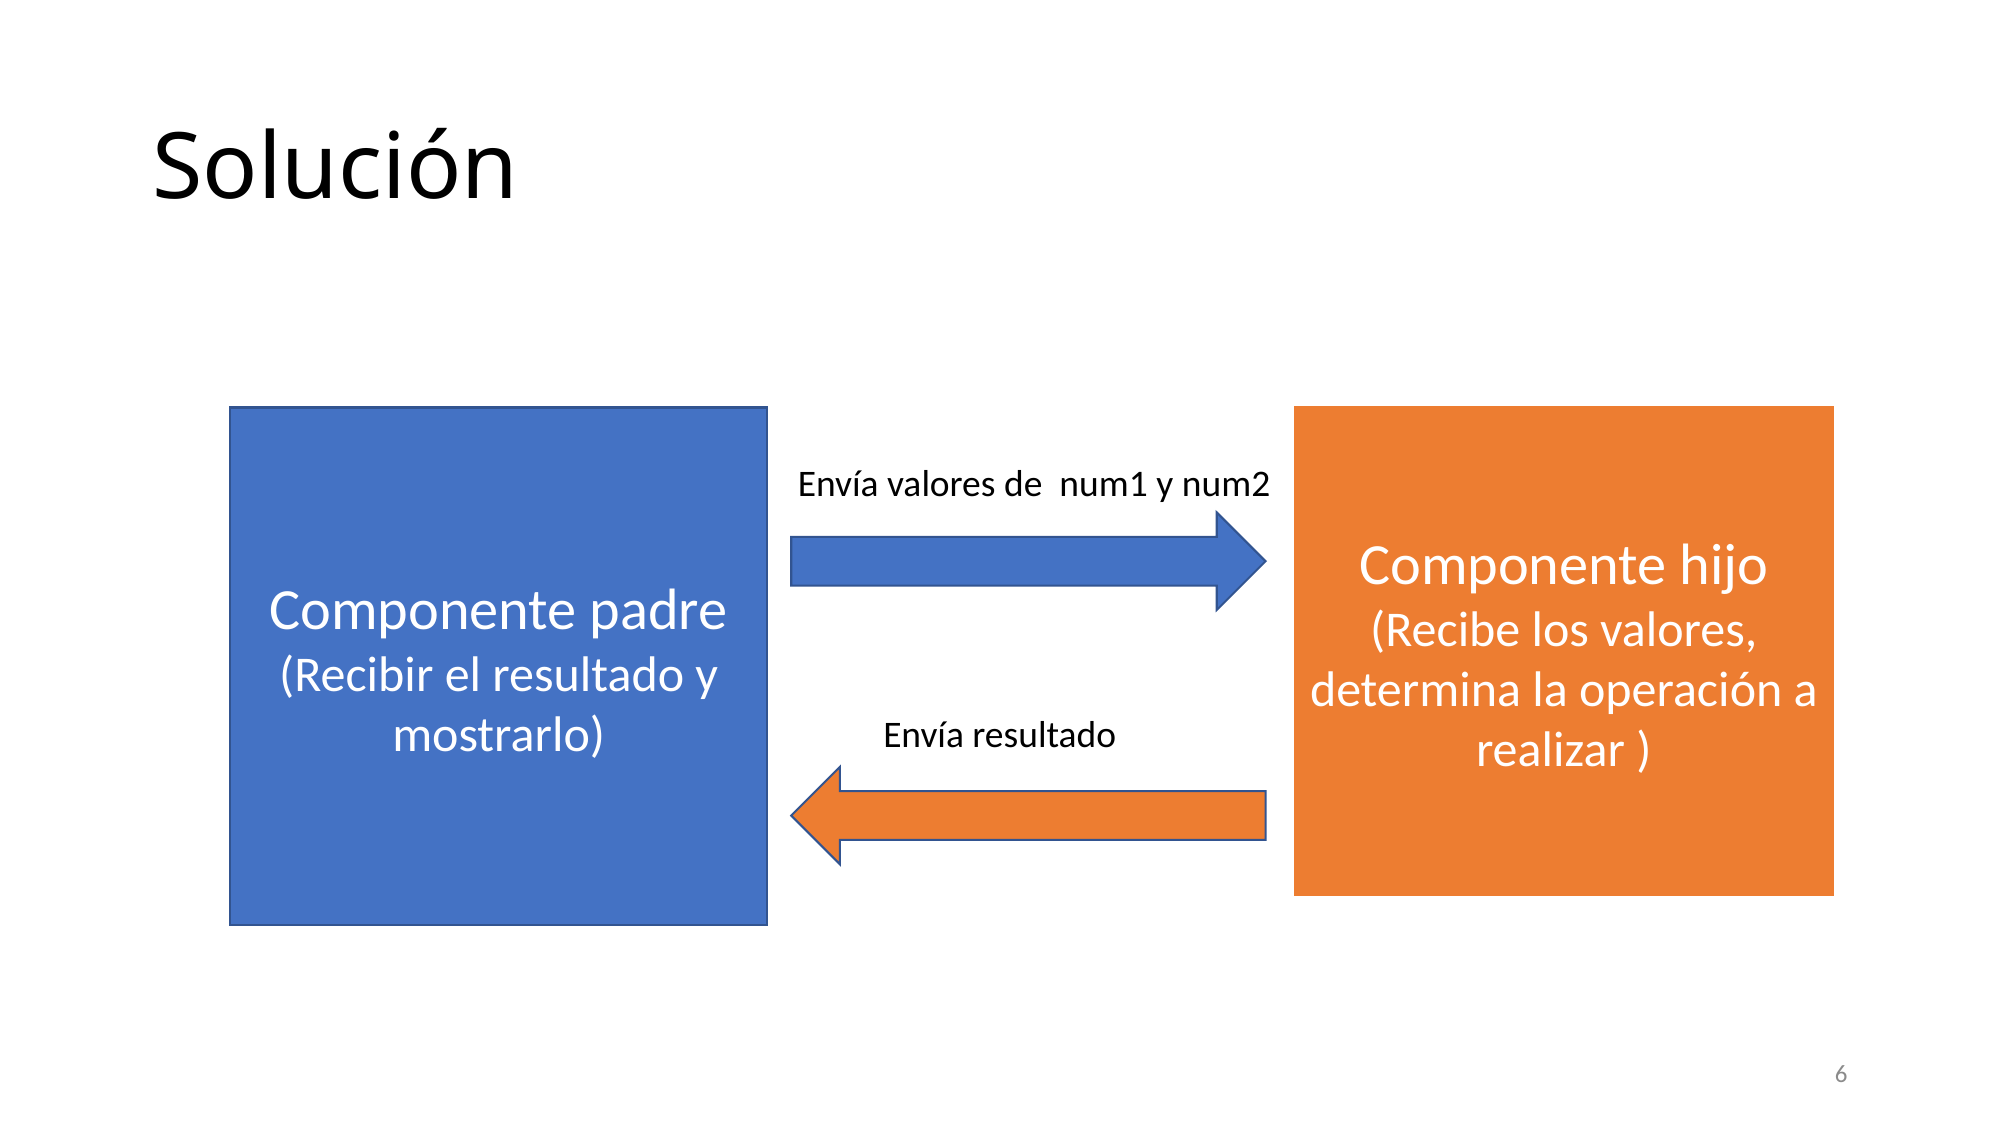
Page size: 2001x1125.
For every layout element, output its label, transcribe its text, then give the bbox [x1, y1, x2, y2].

text_box [790, 512, 1268, 613]
text_box [789, 764, 1267, 867]
title Solución [137, 59, 1863, 278]
slide_number 6 [1412, 1042, 1863, 1103]
text_box Componente padre (Recibir el resultado y mostrarlo) [229, 406, 768, 926]
text_box Envía valores de num1 y num2 [783, 451, 1286, 512]
text_box Componente hijo (Recibe los valores, determina la operación a realizar ) [1294, 406, 1834, 896]
text_box Envía resultado [868, 702, 1132, 762]
